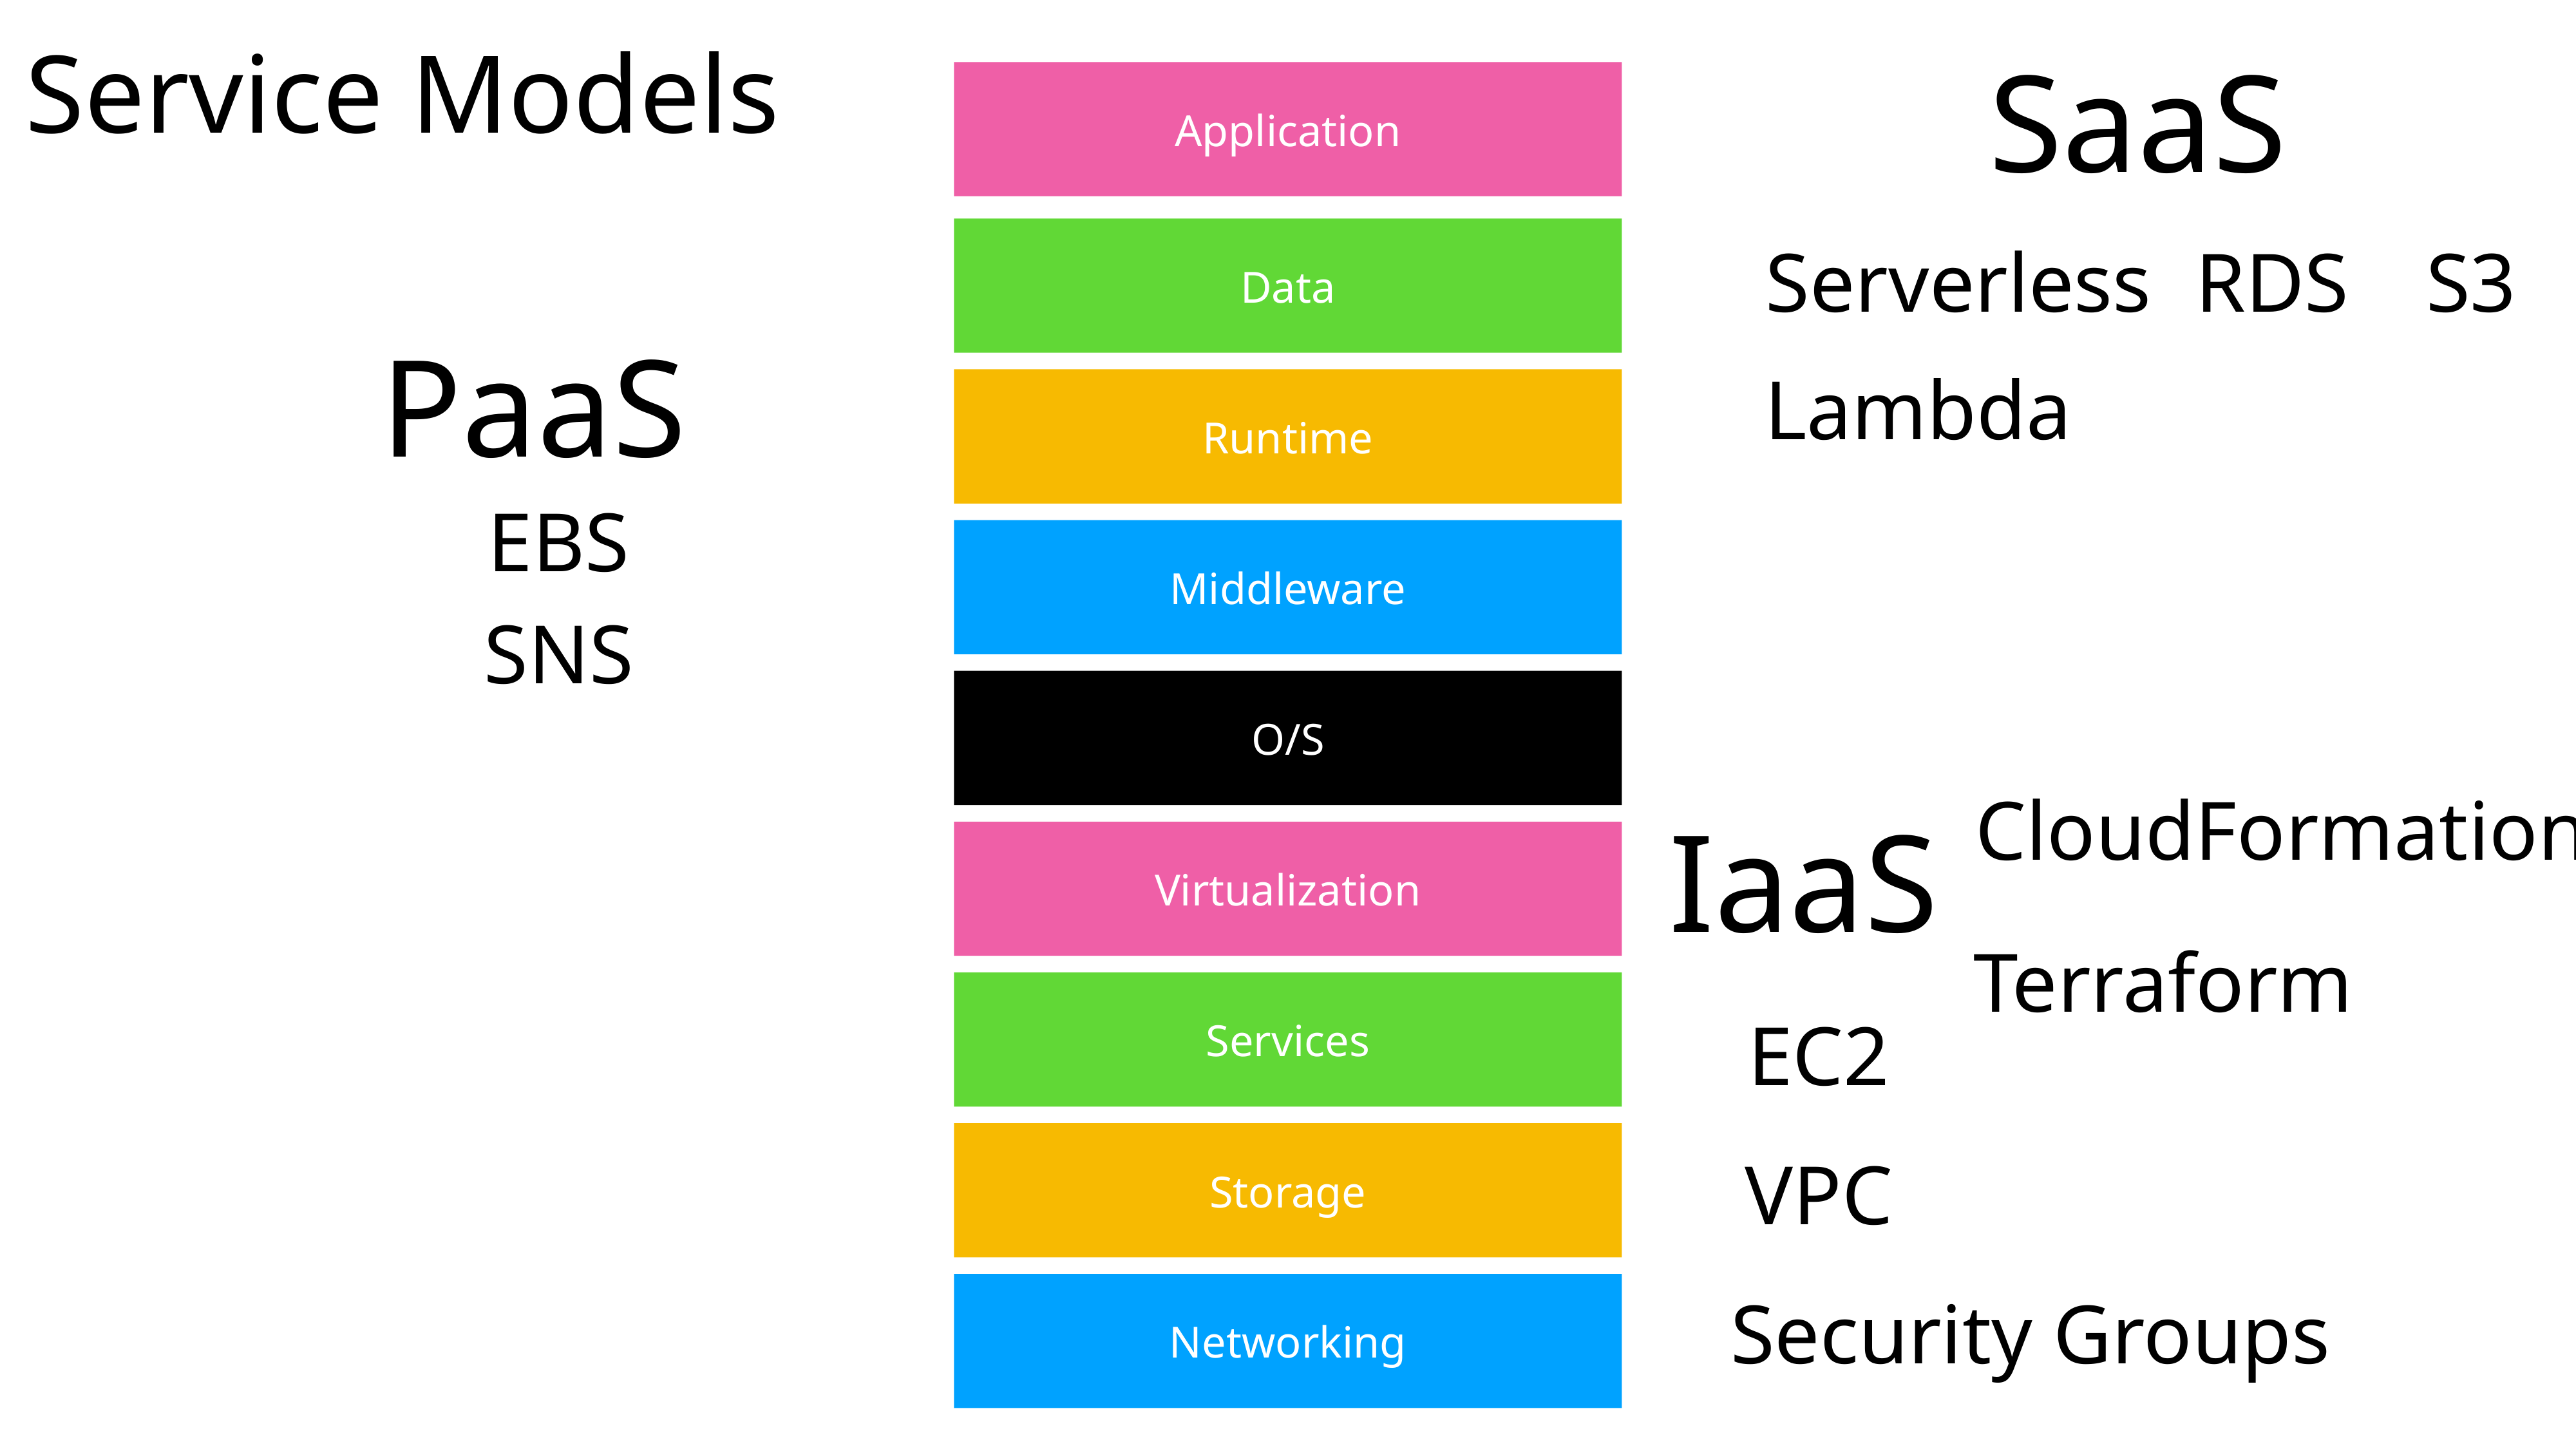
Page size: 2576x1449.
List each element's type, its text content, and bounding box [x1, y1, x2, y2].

text_box RDS [2190, 236, 2354, 335]
text_box Serverless [1760, 236, 2157, 335]
text_box SNS [478, 609, 639, 706]
text_box SaaS [1984, 51, 2293, 207]
text_box Middleware [954, 520, 1622, 654]
text_box Runtime [954, 369, 1622, 504]
text_box EC2 [1743, 1010, 1896, 1108]
text_box Terraform [1967, 936, 2359, 1035]
text_box Lambda [1759, 365, 2078, 462]
text_box Services [954, 972, 1622, 1107]
text_box CloudFormation [1970, 785, 2576, 883]
text_box Security Groups [1725, 1289, 2336, 1387]
text_box Networking [954, 1274, 1622, 1408]
text_box VPC [1739, 1150, 1899, 1247]
text_box IaaS [1663, 811, 1944, 967]
text_box Service Models [20, 34, 785, 162]
text_box Storage [954, 1123, 1622, 1258]
text_box PaaS [375, 336, 692, 491]
text_box Data [954, 218, 1622, 353]
text_box Application [954, 62, 1622, 196]
text_box Virtualization [954, 821, 1622, 956]
text_box O/S [954, 670, 1622, 806]
text_box S3 [2420, 236, 2523, 335]
text_box EBS [482, 497, 635, 594]
